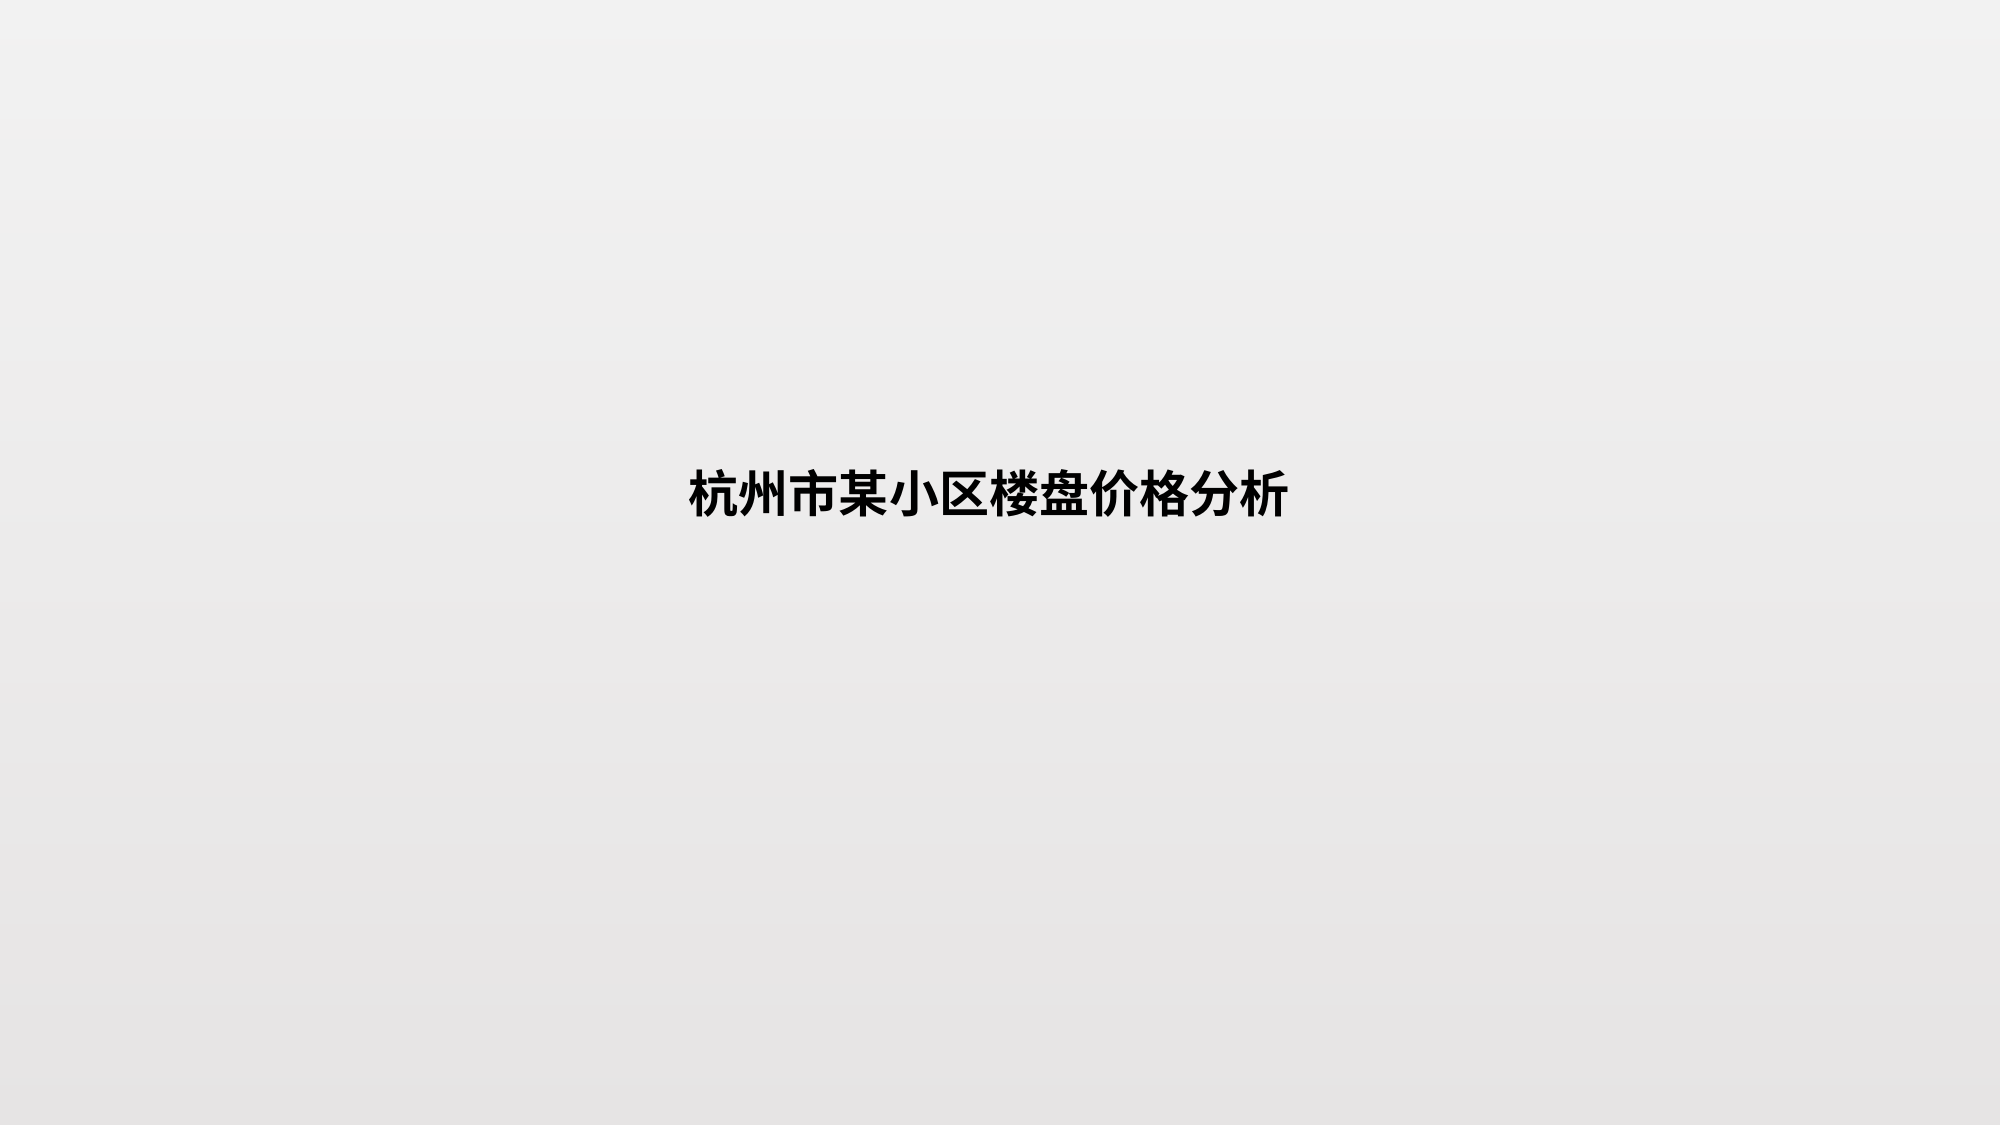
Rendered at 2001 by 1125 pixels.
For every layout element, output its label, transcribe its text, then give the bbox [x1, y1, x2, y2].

title 杭州市某小区楼盘价格分析 [126, 387, 1852, 606]
